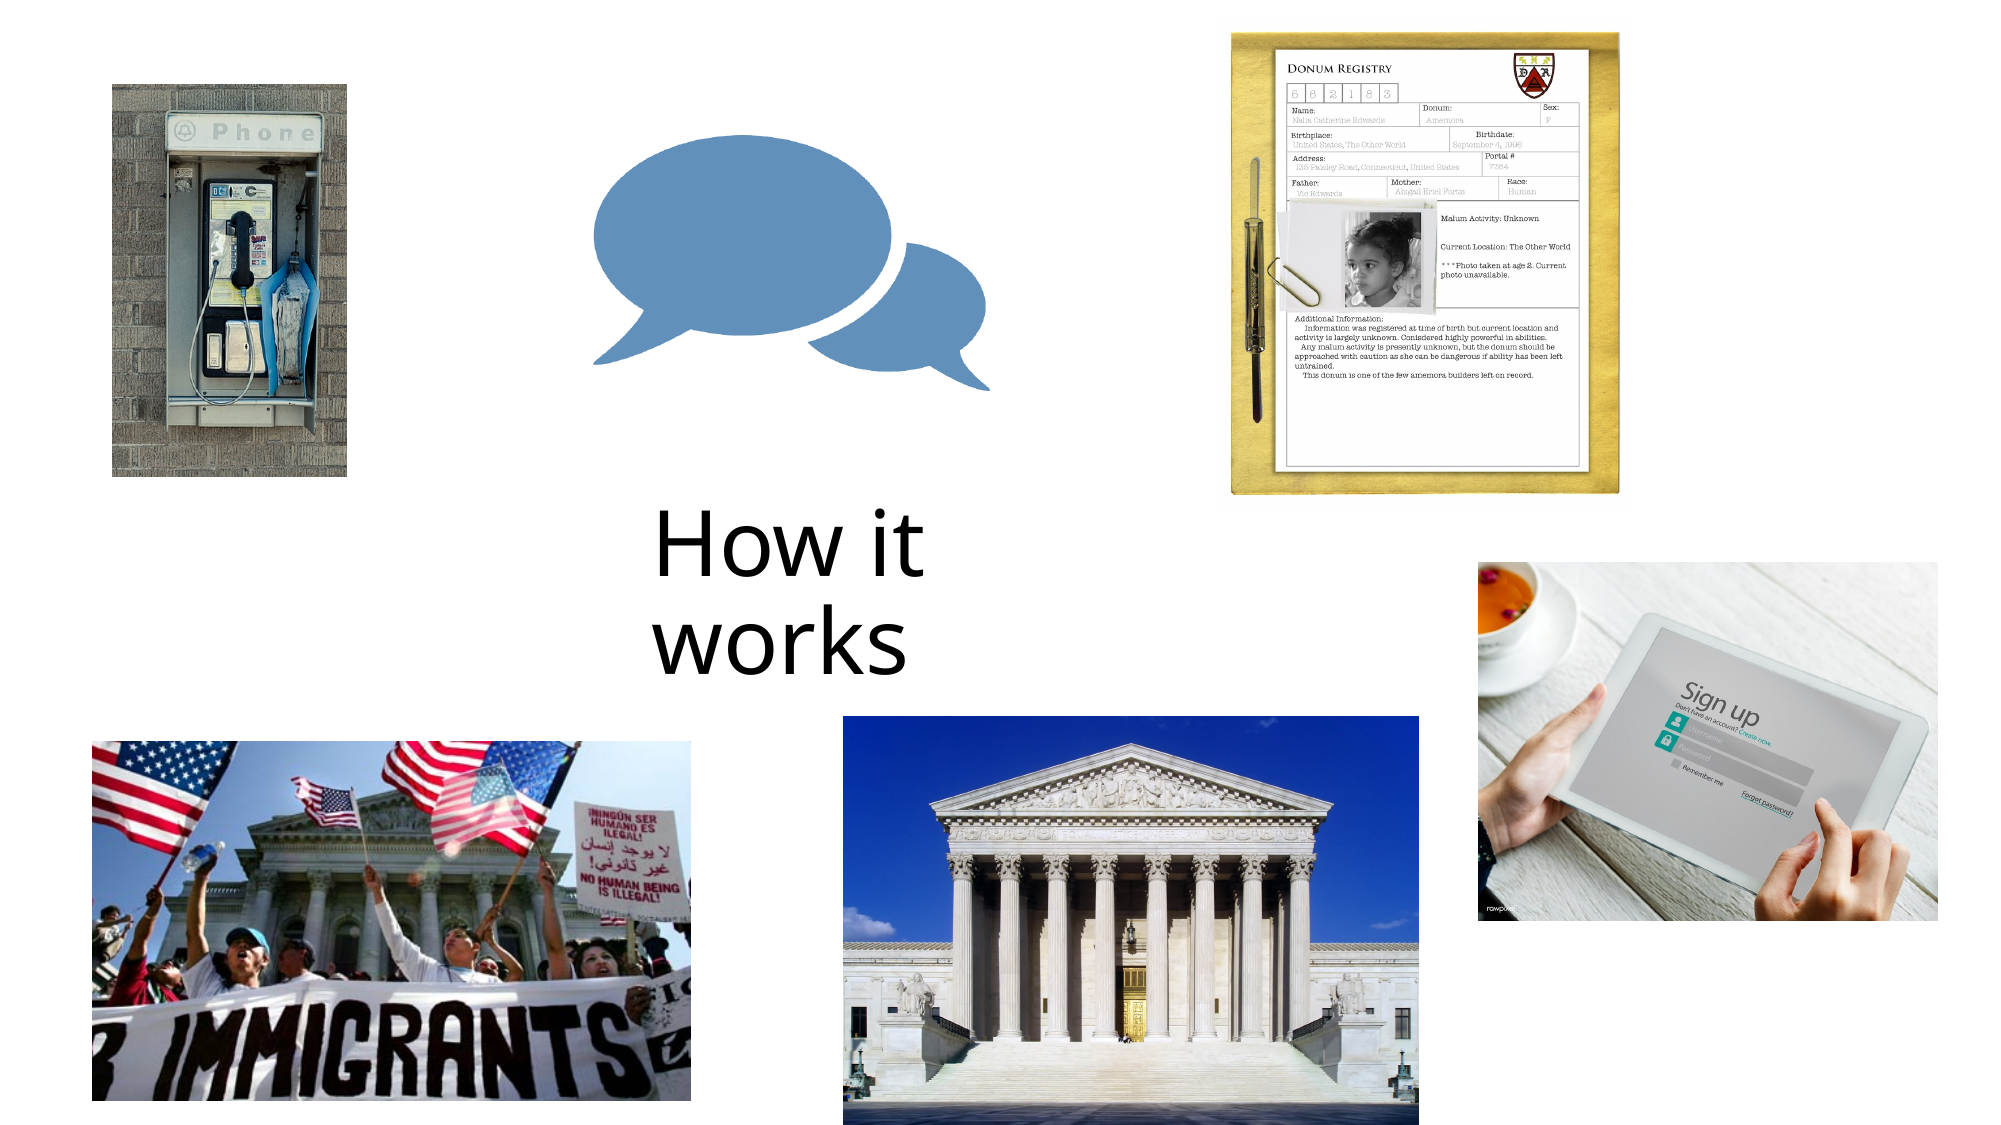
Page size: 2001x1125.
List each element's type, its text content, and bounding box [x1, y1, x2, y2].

title How it works [636, 487, 1172, 705]
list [112, 84, 347, 477]
picture [1478, 562, 1938, 921]
picture [1218, 14, 1633, 512]
picture [843, 716, 1419, 1125]
picture [593, 135, 990, 391]
picture [92, 741, 691, 1101]
